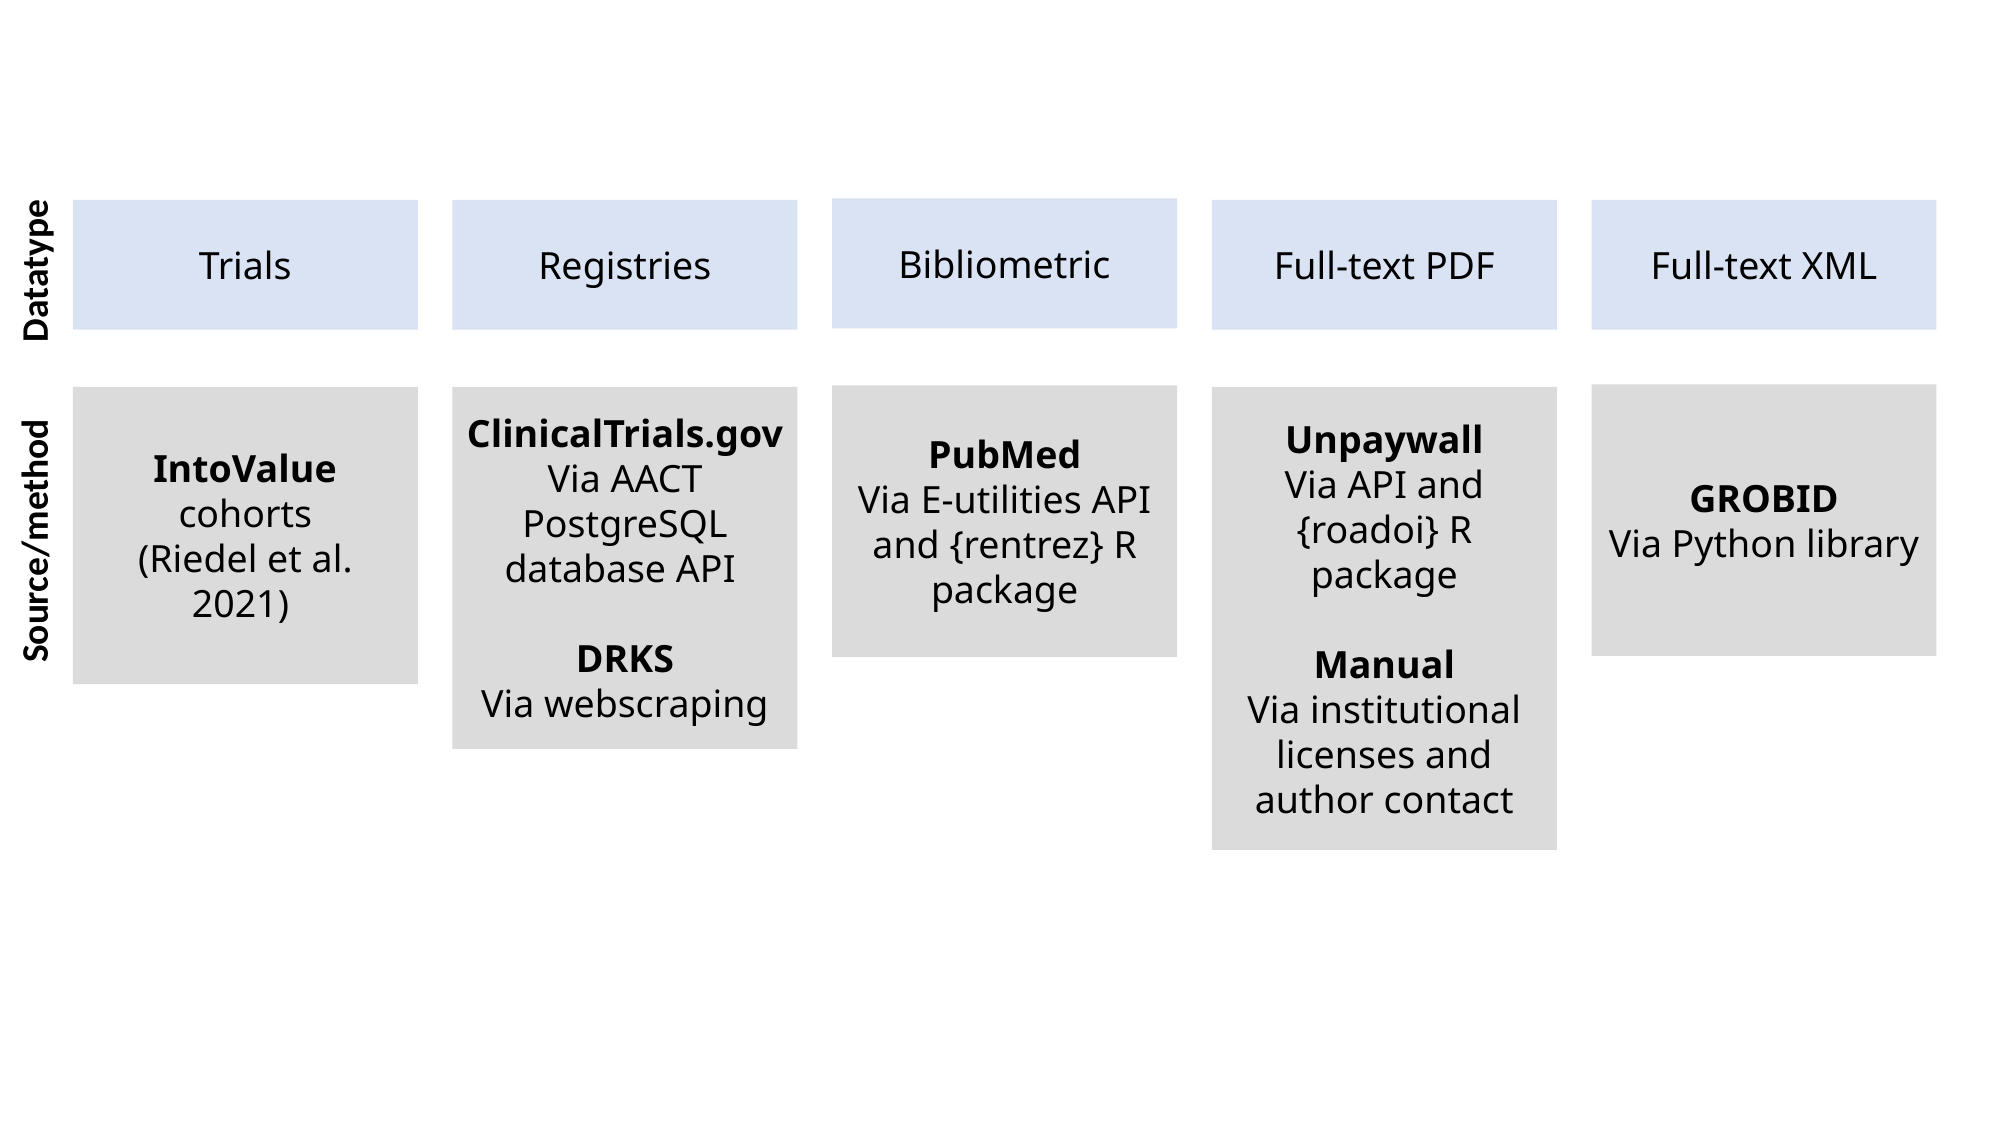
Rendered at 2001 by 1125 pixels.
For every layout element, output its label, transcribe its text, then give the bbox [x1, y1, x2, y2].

text_box Full-text XML [1591, 199, 1938, 331]
text_box ClinicalTrials.gov Via AACT PostgreSQL database API DRKS Via webscraping [451, 386, 798, 750]
text_box Full-text PDF [1211, 199, 1558, 331]
text_box Bibliometric [831, 197, 1178, 329]
text_box GROBID Via Python library [1591, 383, 1938, 657]
text_box Source/method [3, 380, 63, 678]
text_box Datatype [3, 170, 63, 357]
text_box PubMed Via E-utilities API and {rentrez} R package [831, 384, 1178, 658]
text_box IntoValue cohorts (Riedel et al. 2021) [72, 386, 419, 685]
text_box Registries [451, 199, 798, 331]
text_box Unpaywall Via API and {roadoi} R package Manual Via institutional licenses and author contact [1211, 386, 1558, 851]
text_box Trials [72, 199, 419, 331]
